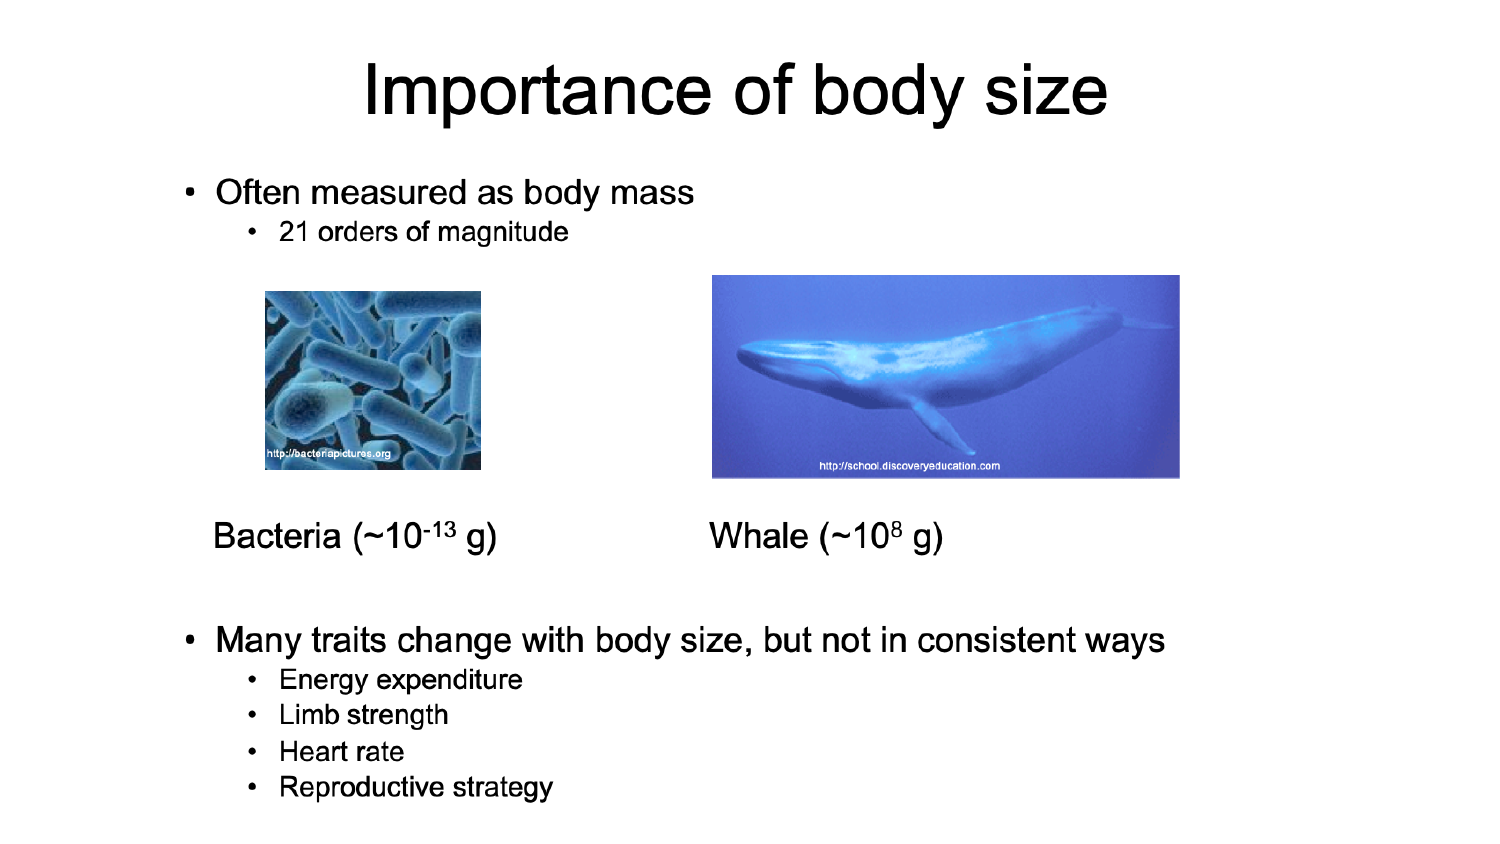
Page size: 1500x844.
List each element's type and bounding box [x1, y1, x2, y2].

picture [164, 24, 1313, 819]
